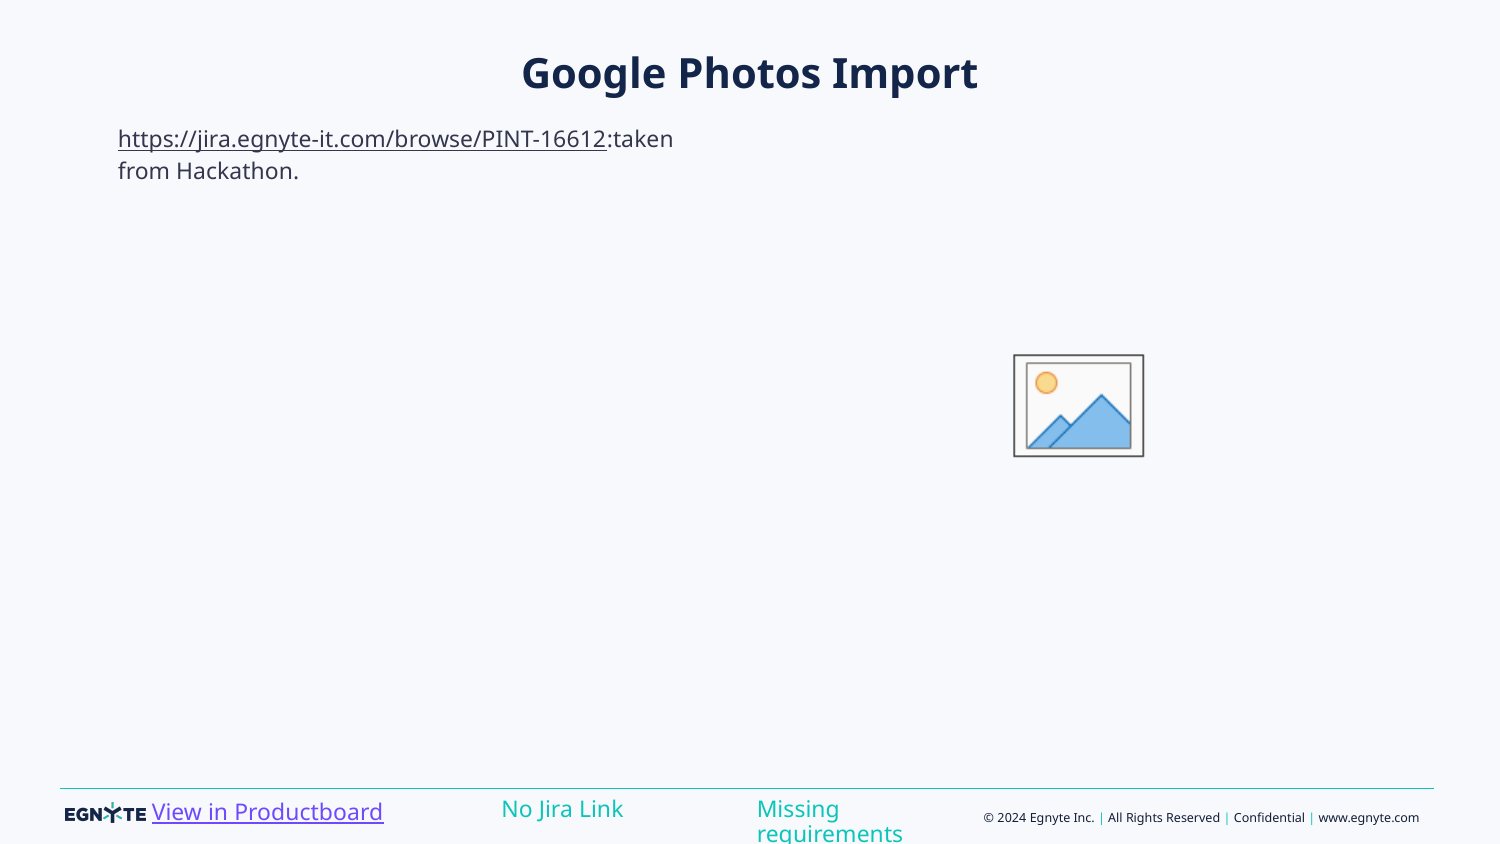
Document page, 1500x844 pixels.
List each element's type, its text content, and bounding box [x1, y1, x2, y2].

title Google Photos Import [103, 44, 1397, 106]
picture [761, 119, 1397, 693]
list No Jira Link [486, 790, 741, 835]
picture [65, 802, 137, 823]
list View in Productboard [137, 790, 486, 835]
list https://jira.egnyte-it.com/browse/PINT-16612:taken from Hackathon. [103, 117, 741, 693]
list Missing requirements [742, 790, 997, 835]
